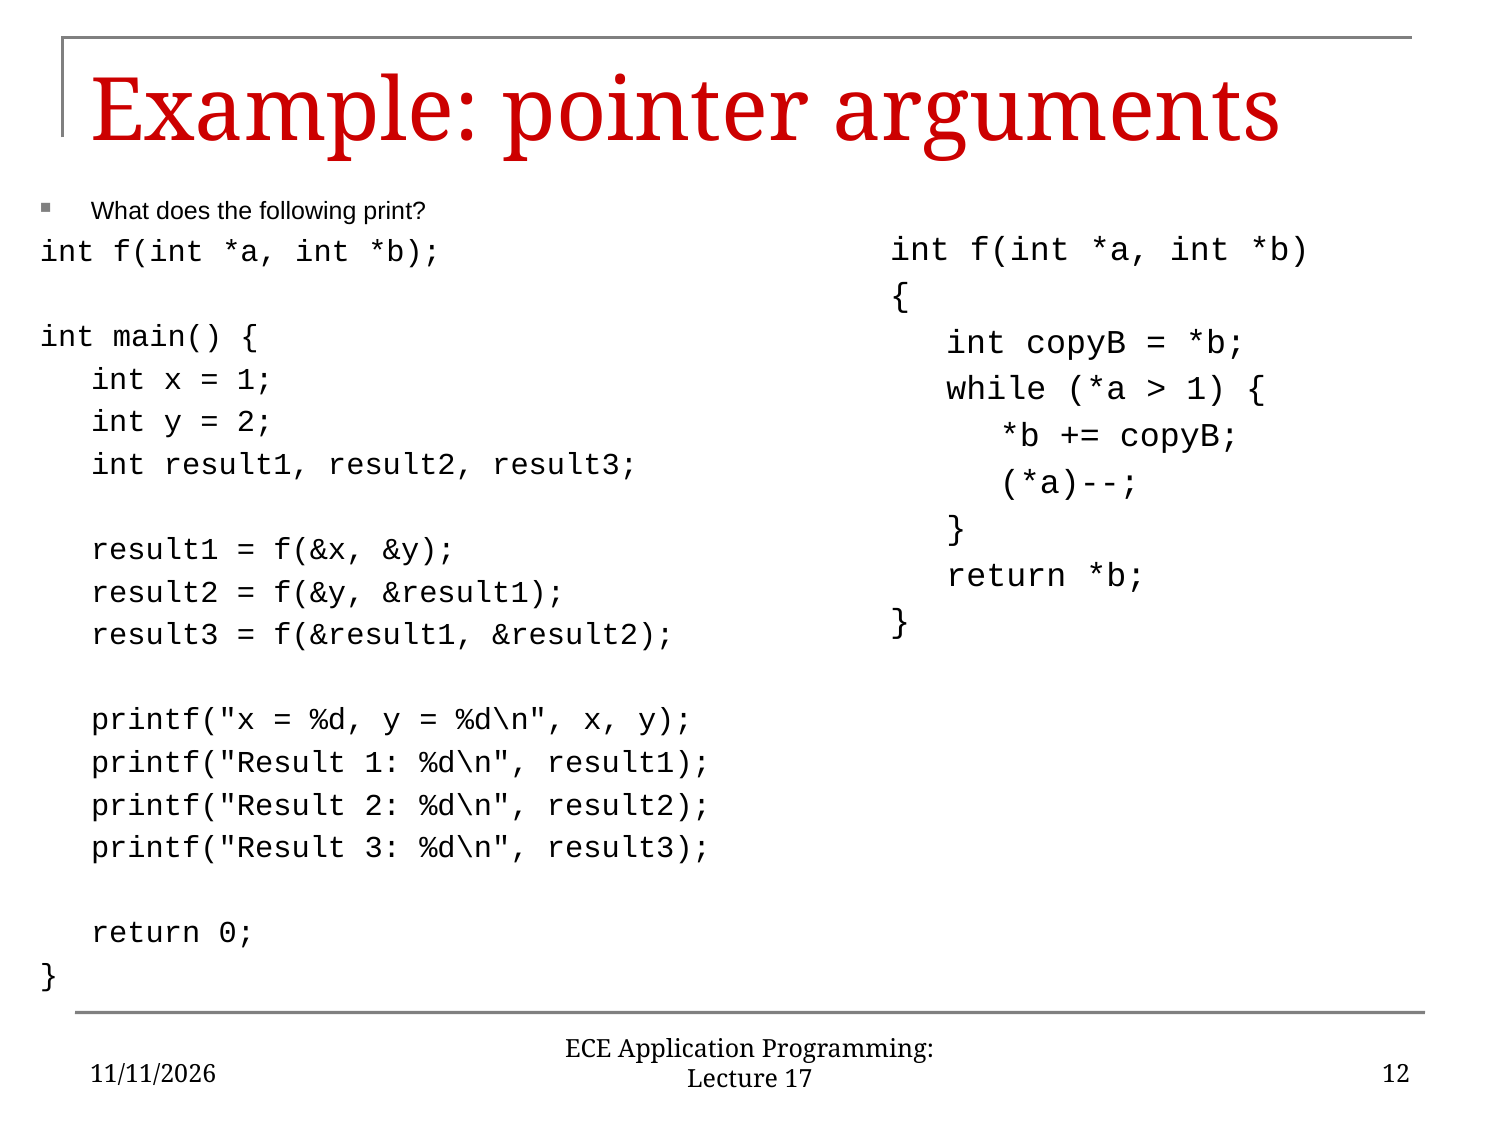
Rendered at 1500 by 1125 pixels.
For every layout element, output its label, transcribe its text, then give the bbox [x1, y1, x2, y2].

slide_number 12 [1074, 1023, 1426, 1100]
list int f(int *a, int *b) { int copyB = *b; while (*a > 1) { *b += copyB; (*a)--; } return *b; } [875, 219, 1500, 1038]
list What does the following print? int f(int *a, int *b); int main() { int x = 1; int y = 2; int result1, result2, result3; result1 = f(&x, &y); result2 = f(&y, &result1); result3 = f(&result1, &result2); printf("x = %d, y = %d\n", x, y); printf("Result 1: %d\n", result1); printf("Result 2: %d\n", result2); printf("Result 3: %d\n", result3); return 0; } [24, 187, 800, 1006]
title Example: pointer arguments [75, 45, 1425, 163]
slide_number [74, 1023, 426, 1100]
footer ECE Application Programming: Lecture 17 [512, 1024, 988, 1101]
